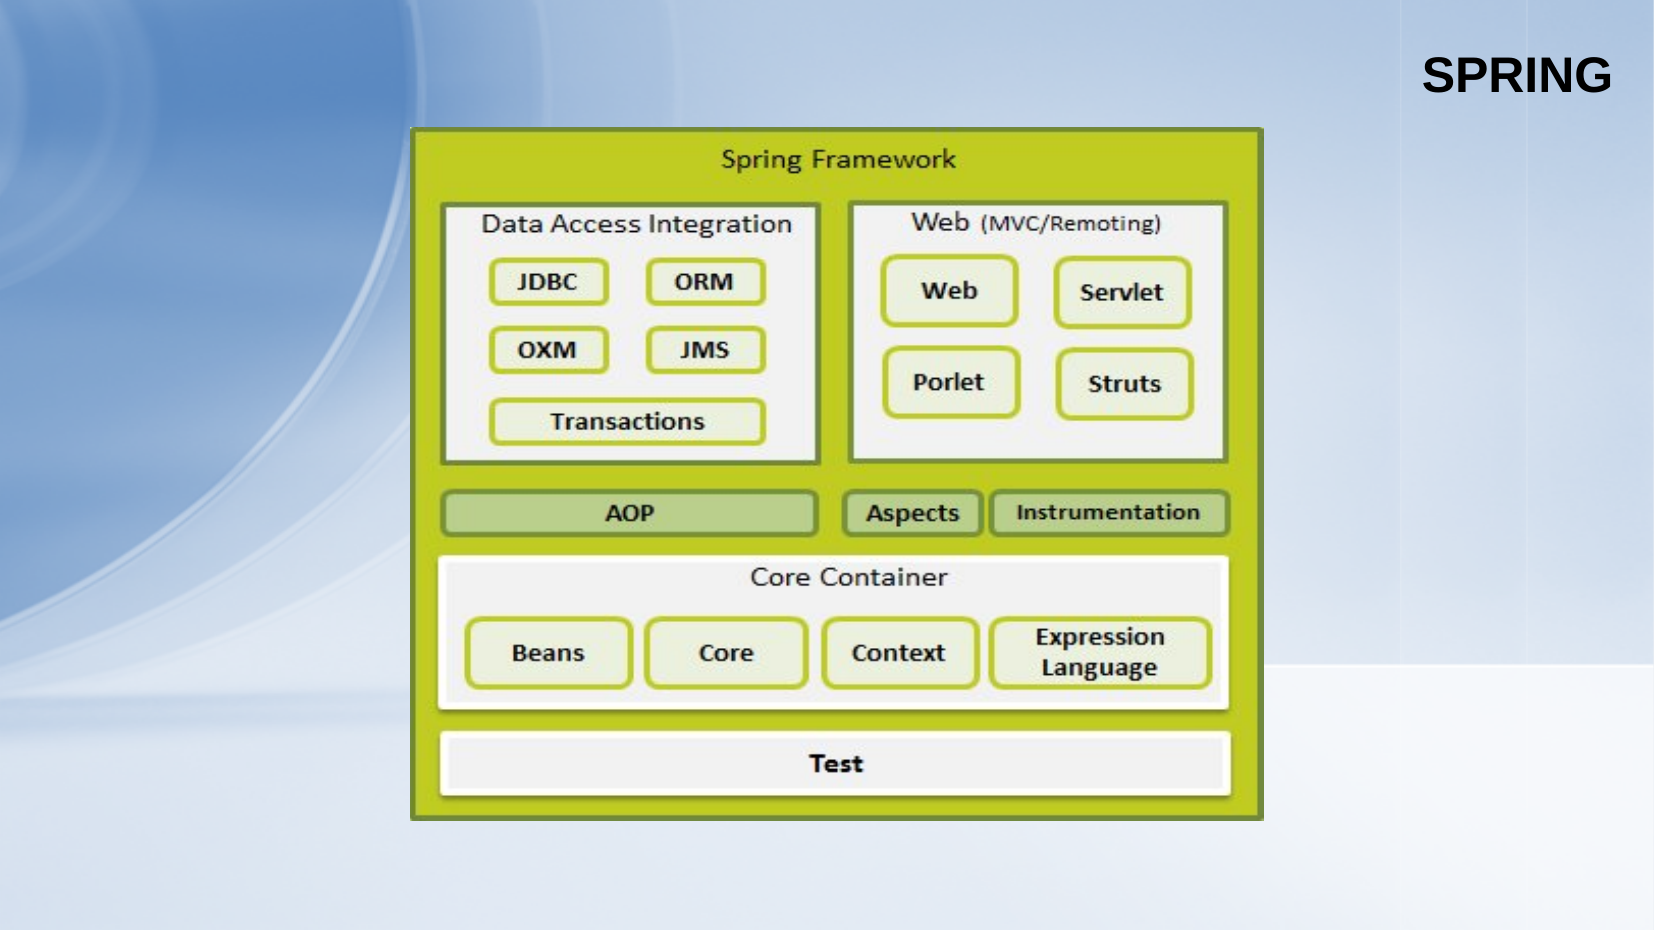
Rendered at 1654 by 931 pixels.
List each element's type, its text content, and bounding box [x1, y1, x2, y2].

picture [0, 0, 1654, 930]
text_box SPRING [1113, 15, 1629, 111]
